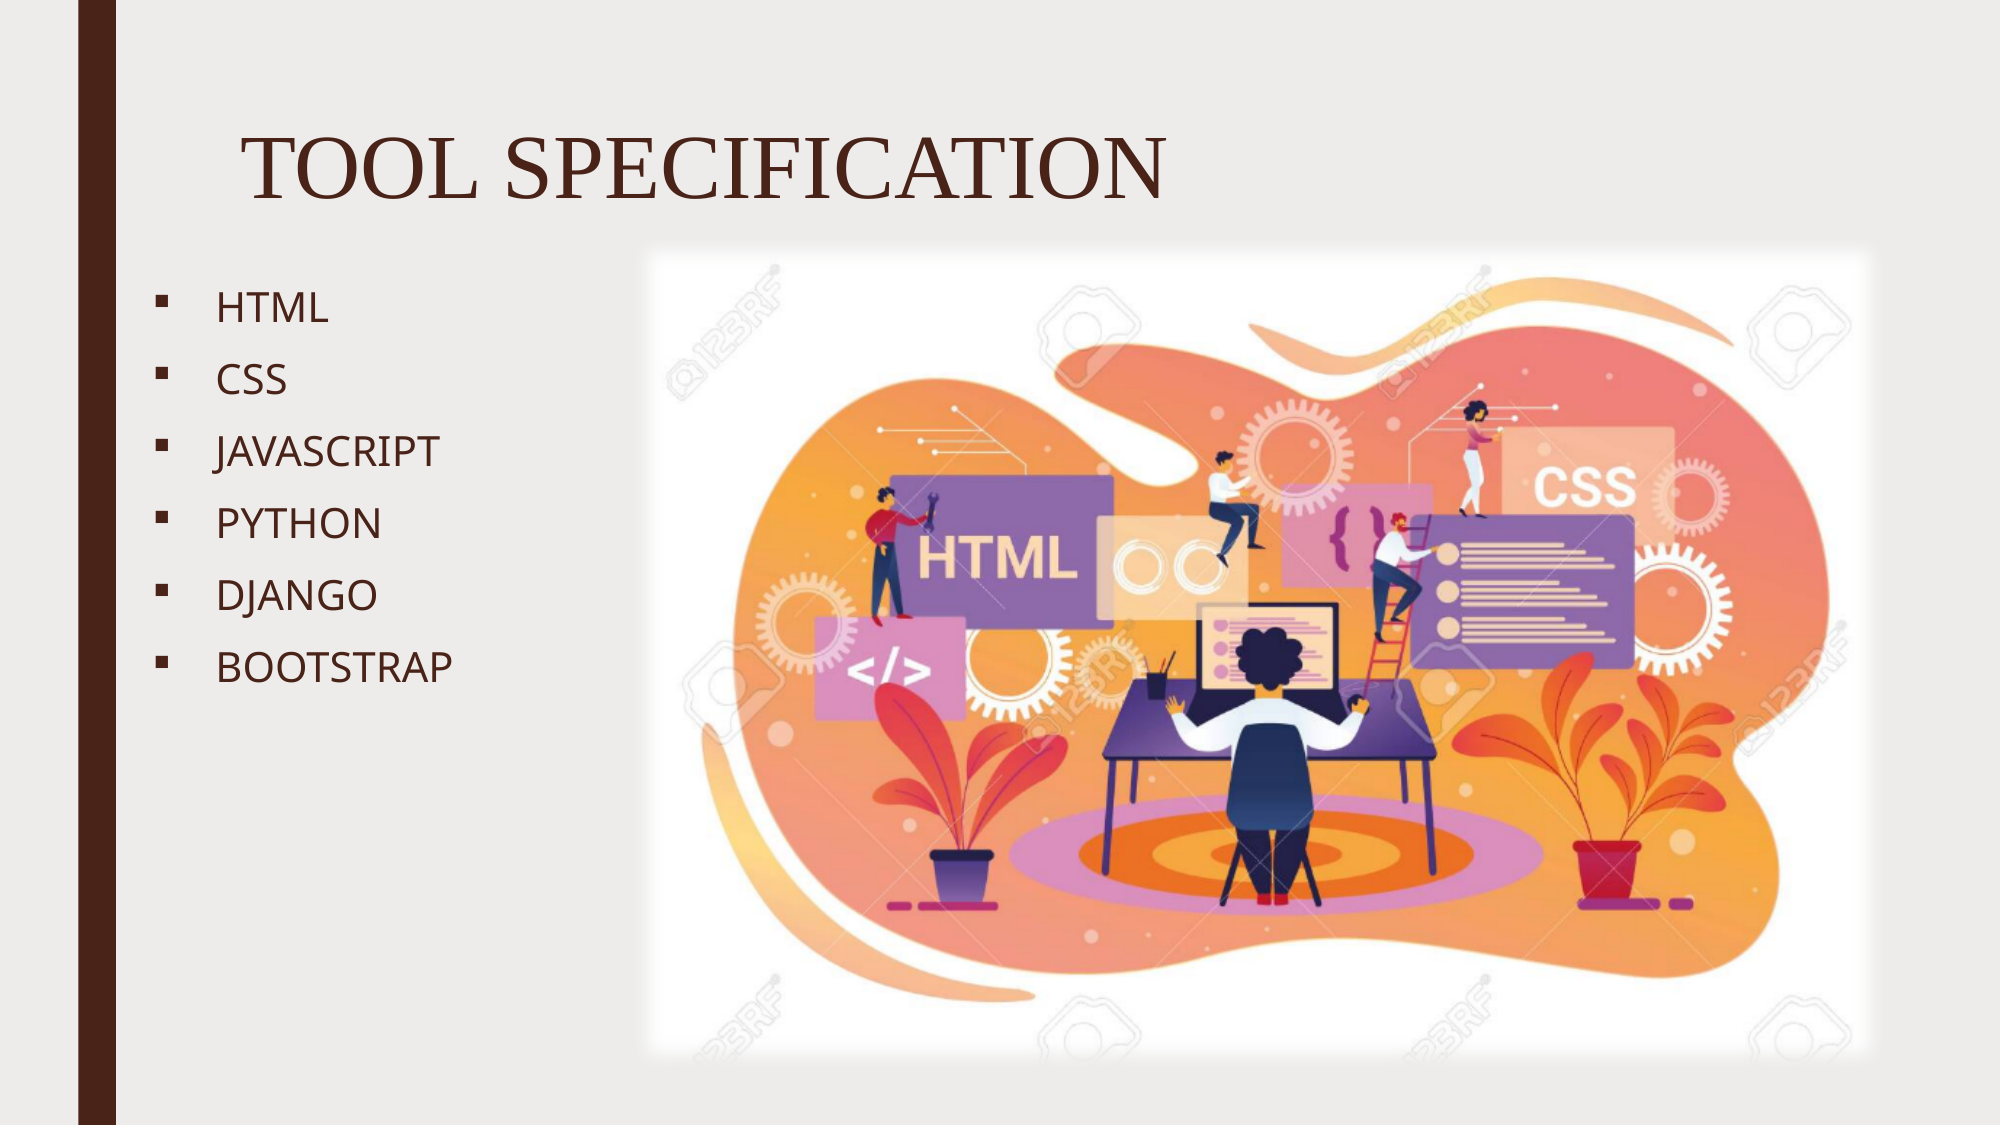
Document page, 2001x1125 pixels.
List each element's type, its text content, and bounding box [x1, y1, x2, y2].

list HTML CSS JAVASCRIPT PYTHON DJANGO BOOTSTRAP [137, 277, 630, 992]
title TOOL SPECIFICATION [225, 112, 1800, 277]
picture [630, 234, 1888, 1072]
